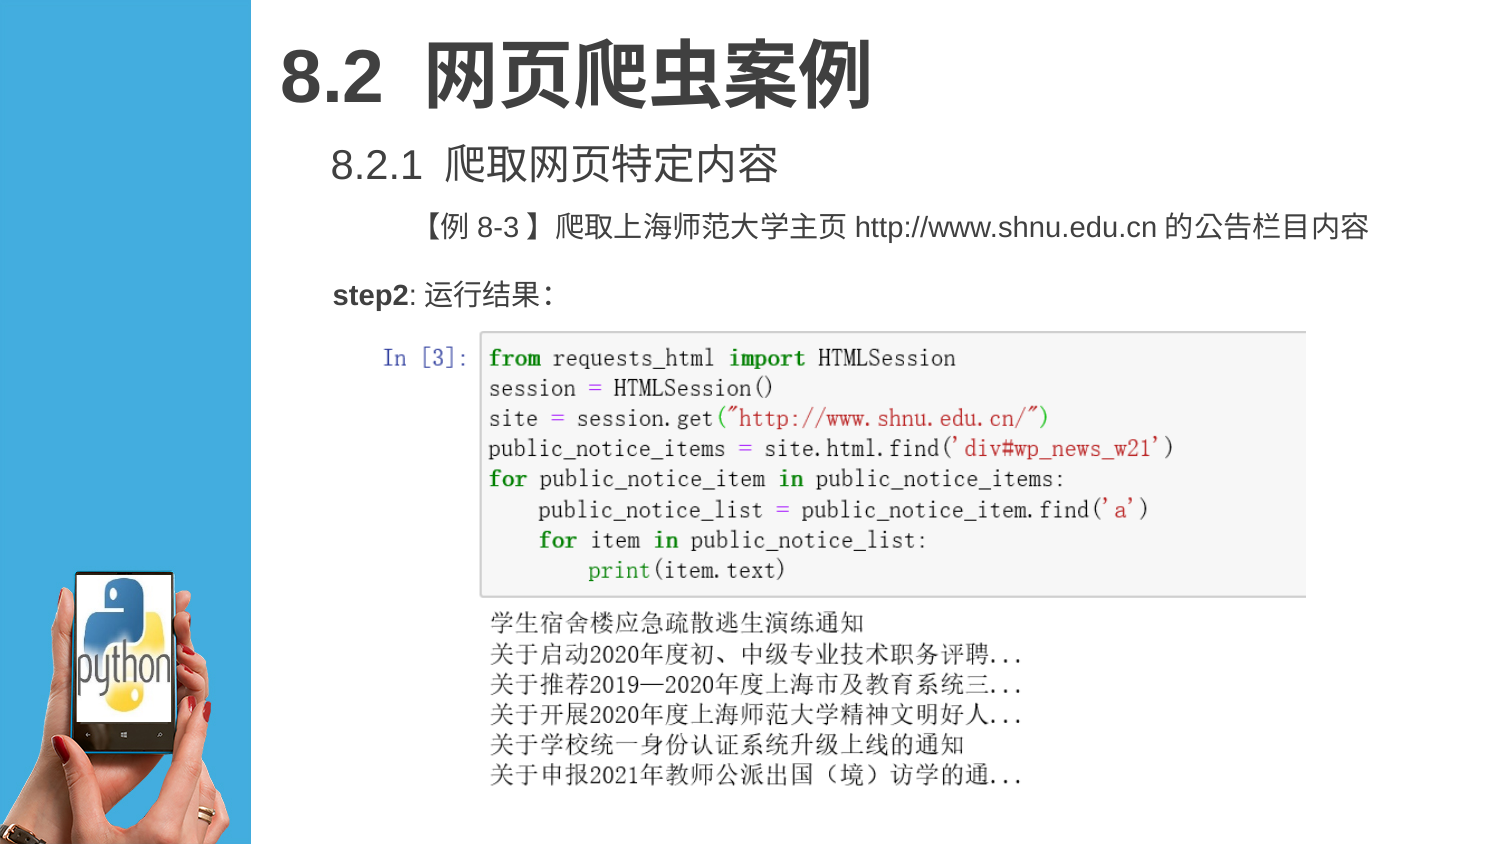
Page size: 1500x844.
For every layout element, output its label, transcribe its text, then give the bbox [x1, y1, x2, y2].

picture [0, 0, 1500, 844]
text_box step2:运行结果： [318, 251, 1477, 319]
title 8.2 网页爬虫案例 [265, 0, 1500, 146]
list 8.2.1 爬取网页特定内容 [315, 125, 1450, 201]
text_box 【例8-3】爬取上海师范大学主页http://www.shnu.edu.cn的公告栏目内容 [396, 200, 1399, 251]
